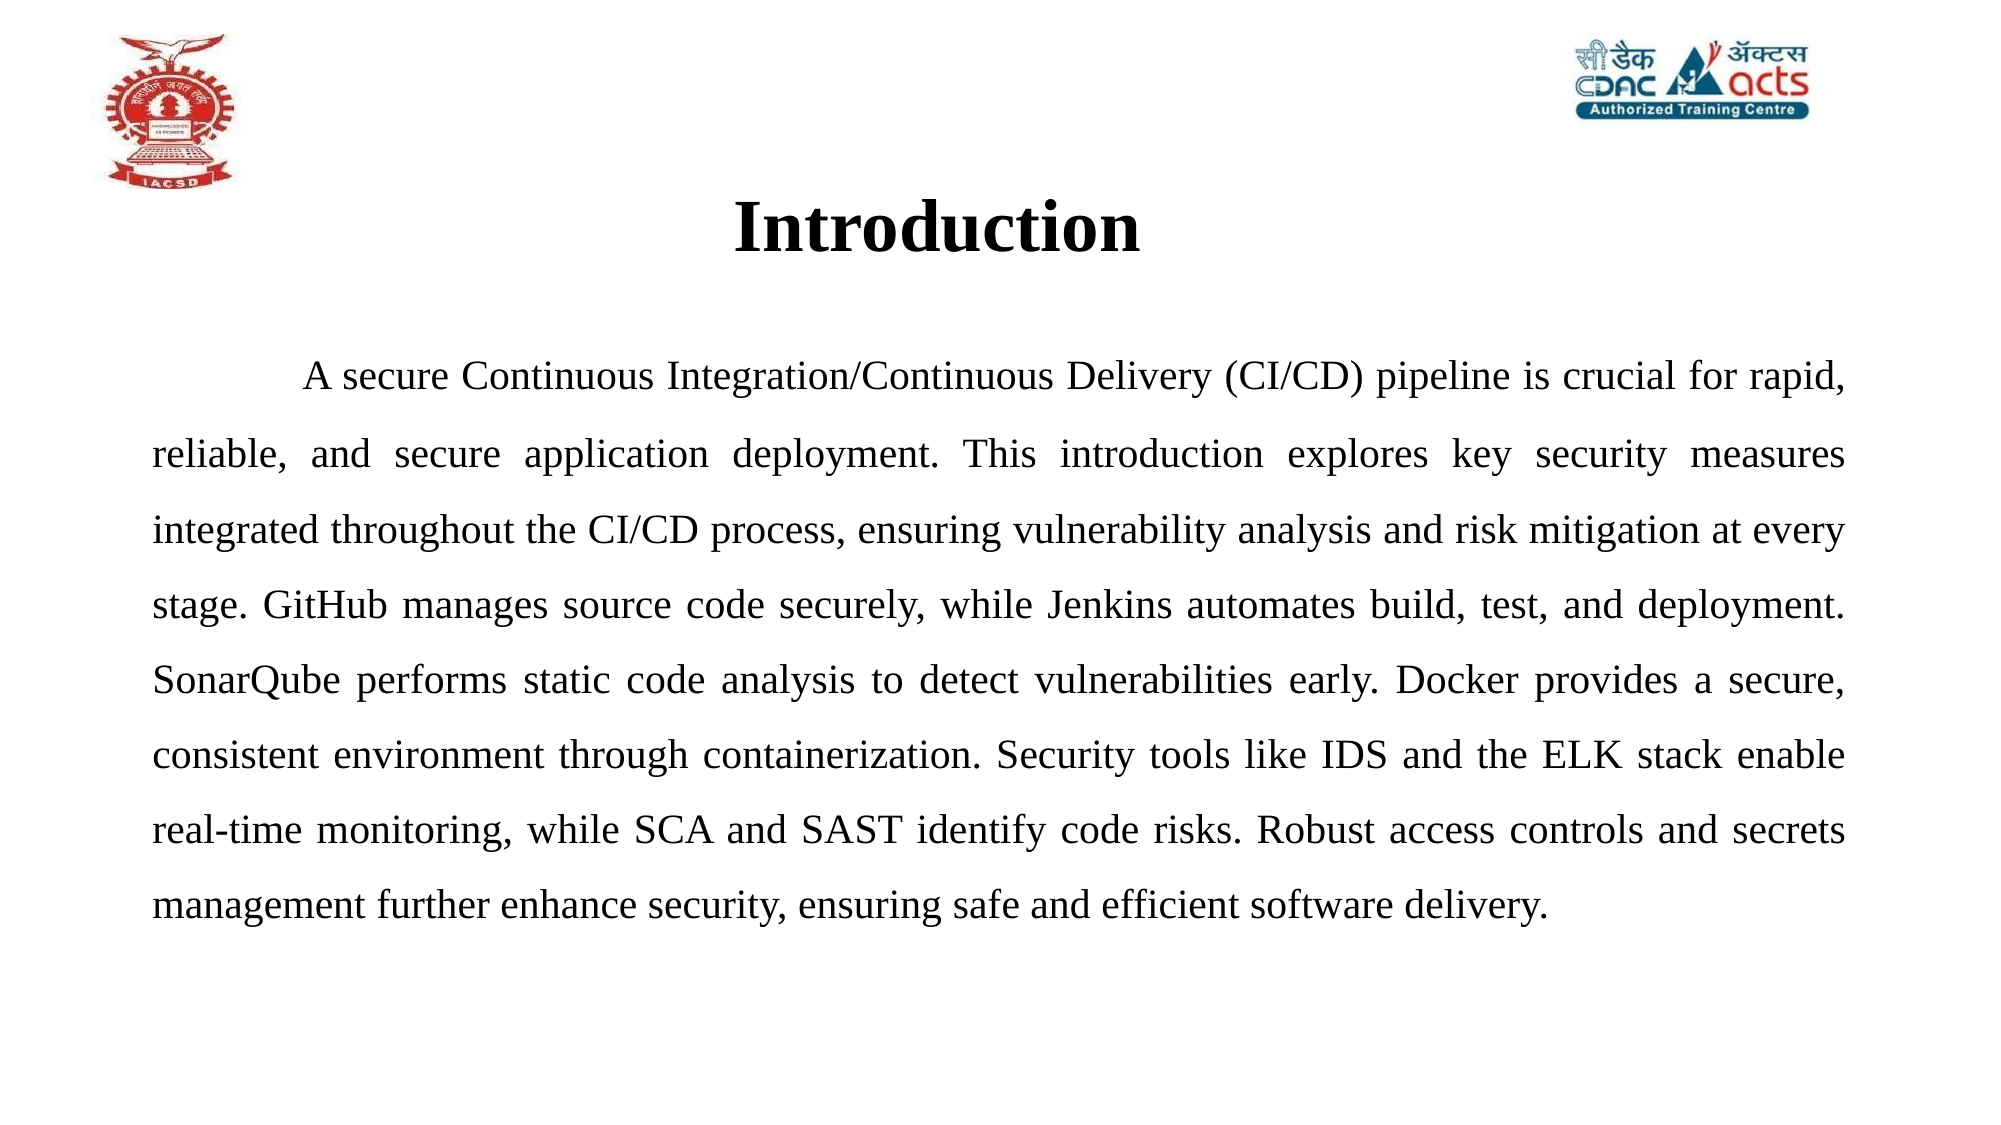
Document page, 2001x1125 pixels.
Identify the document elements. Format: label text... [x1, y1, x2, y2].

picture [90, 34, 241, 189]
text_box Introduction [392, 169, 1482, 275]
picture [1573, 34, 1810, 127]
list A secure Continuous Integration/Continuous Delivery (CI/CD) pipeline is crucial for rapid, reliable, and secure application deployment. This introduction explores key security measures integrated throughout the CI/CD process, ensuring vulnerability analysis and risk mitigation at every stage. GitHub manages source code securely, while Jenkins automates build, test, and deployment. SonarQube performs static code analysis to detect vulnerabilities early. Docker provides a secure, consistent environment through containerization. Security tools like IDS and the ELK stack enable real-time monitoring, while SCA and SAST identify code risks. Robust access controls and secrets management further enhance security, ensuring safe and efficient software delivery. [137, 288, 1863, 1003]
